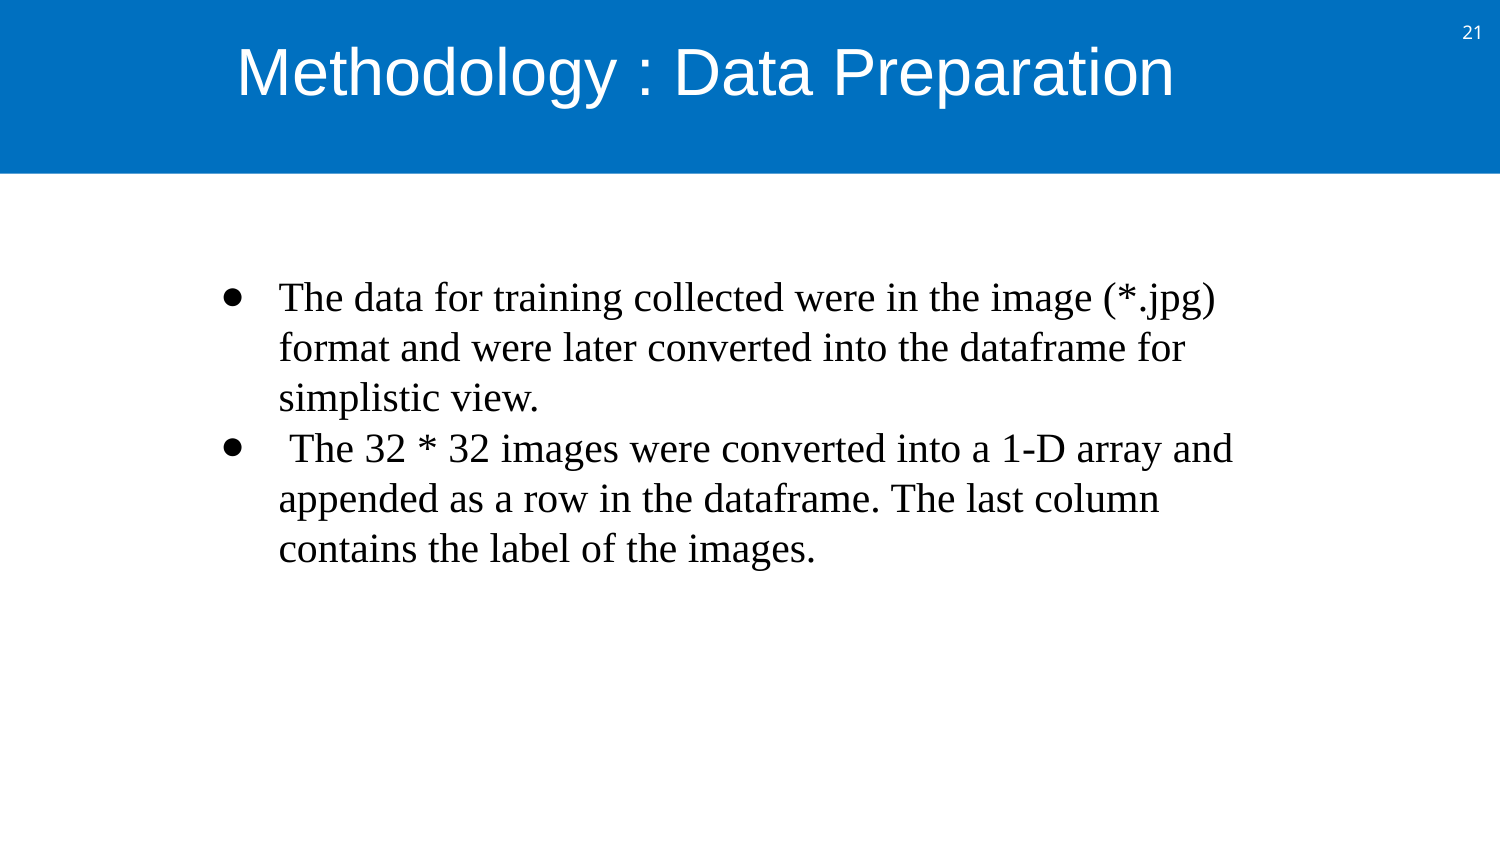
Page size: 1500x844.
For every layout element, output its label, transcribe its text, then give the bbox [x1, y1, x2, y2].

title Methodology : Data Preparation [31, 26, 1382, 168]
text_box The data for training collected were in the image (*.jpg) format and were later converted into the dataframe for simplistic view. The 32 * 32 images were converted into a 1-D array and appended as a row in the dataframe. The last column contains the label of the images. [188, 255, 1312, 793]
